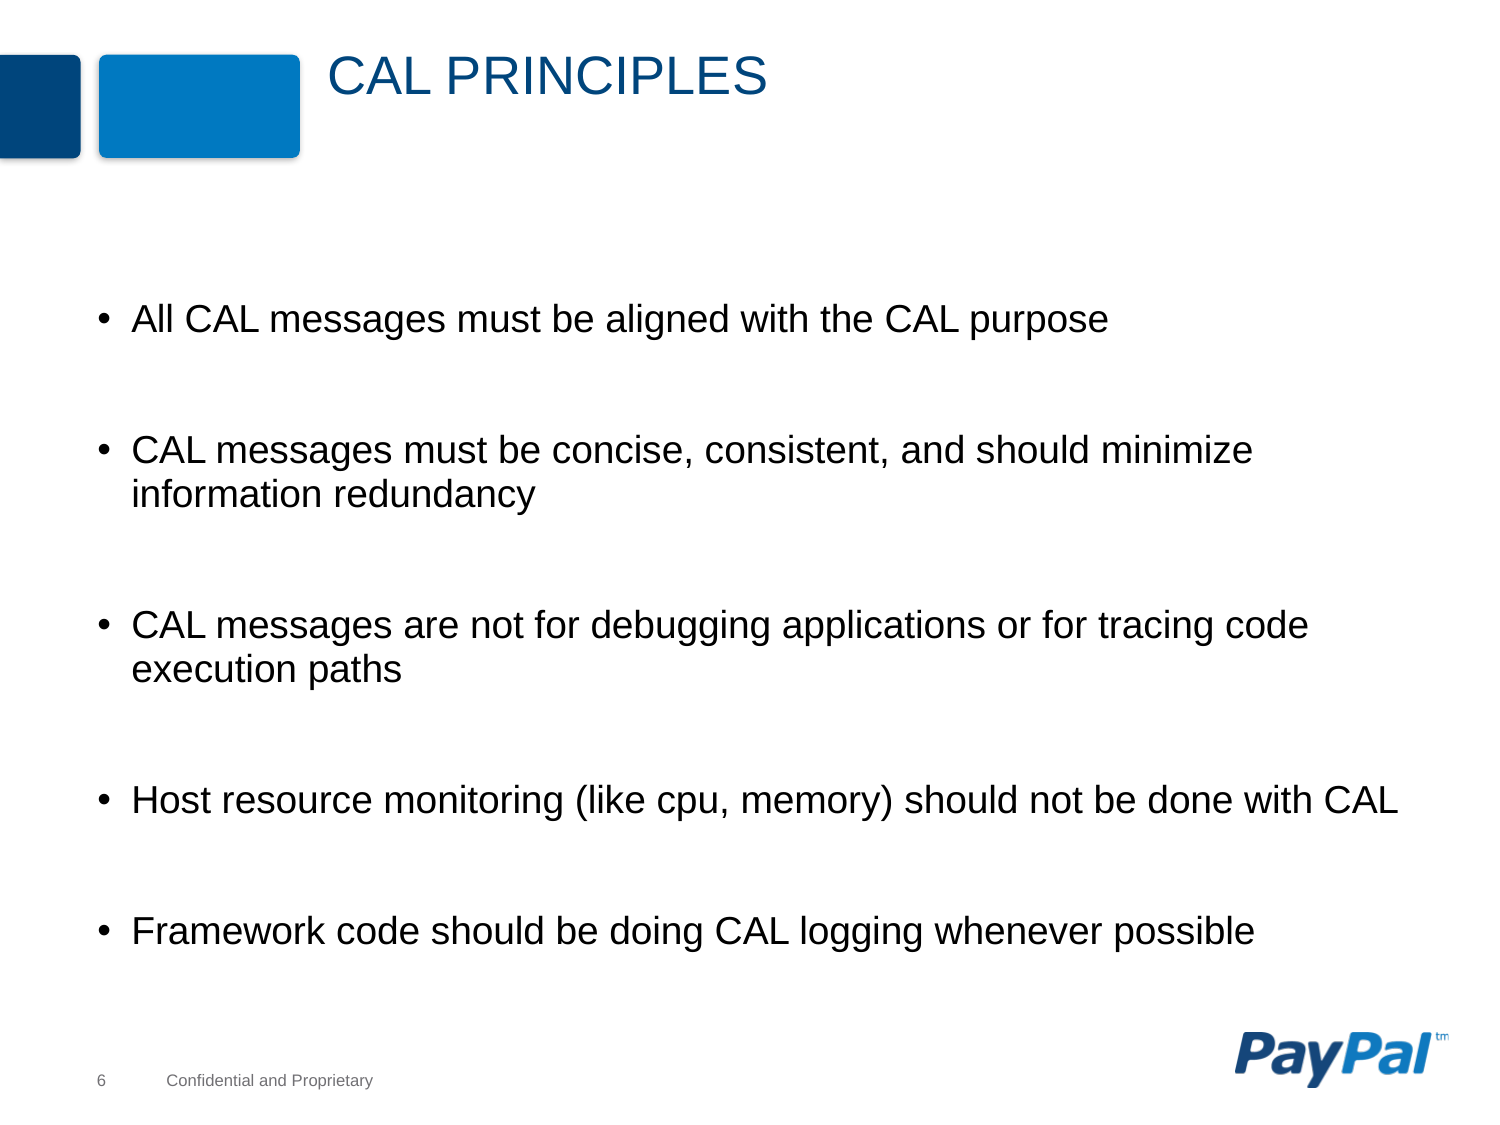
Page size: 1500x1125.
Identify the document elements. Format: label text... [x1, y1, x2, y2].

list All CAL messages must be aligned with the CAL purpose CAL messages must be concise, consistent, and should minimize information redundancy CAL messages are not for debugging applications or for tracing code execution paths Host resource monitoring (like cpu, memory) should not be done with CAL Framework code should be doing CAL logging whenever possible [82, 221, 1413, 1013]
picture [1235, 1032, 1449, 1088]
title CAL Principles [312, 37, 1463, 175]
